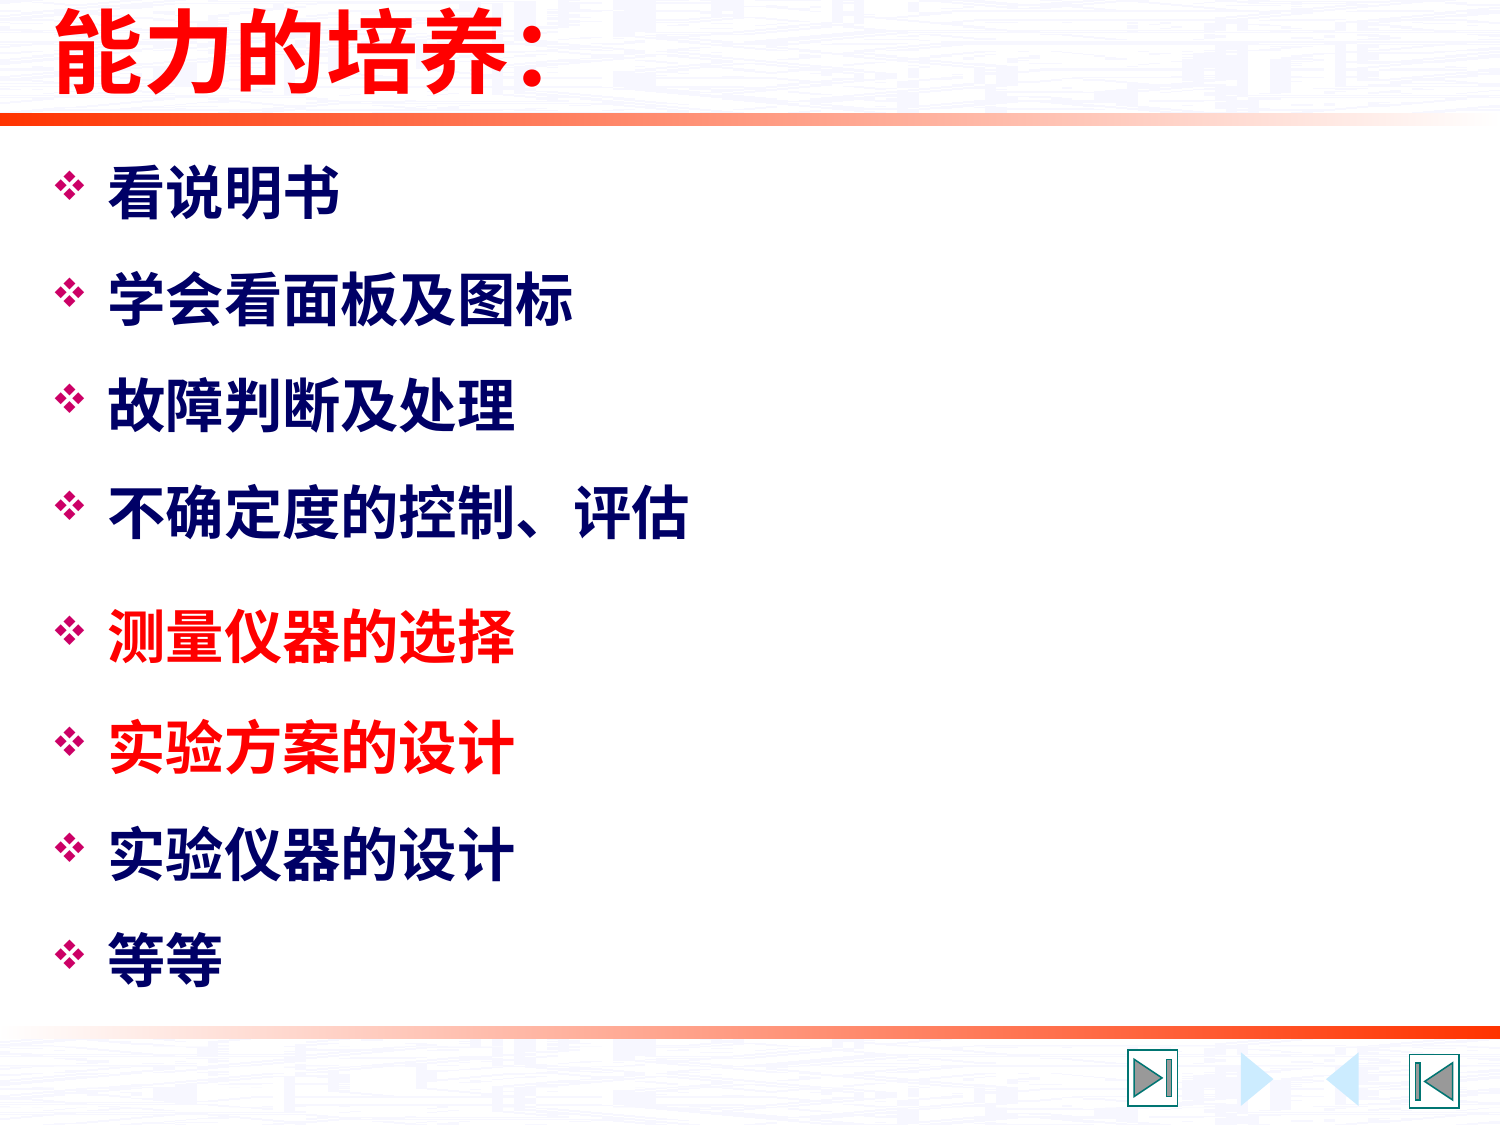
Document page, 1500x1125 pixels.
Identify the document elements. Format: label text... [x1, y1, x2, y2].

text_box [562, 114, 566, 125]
picture [0, 1038, 1500, 1125]
text_box 等等 [36, 917, 1396, 1024]
text_box 实验方案的设计 [36, 704, 1396, 810]
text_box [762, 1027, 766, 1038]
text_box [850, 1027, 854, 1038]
text_box 能力的培养： [36, 0, 1209, 113]
text_box 故障判断及处理 [36, 361, 1396, 468]
picture [0, 0, 1500, 114]
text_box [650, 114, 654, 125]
text_box 测量仪器的选择 [36, 593, 1365, 700]
text_box 不确定度的控制、评估 [36, 468, 1396, 575]
text_box 看说明书 [36, 148, 1396, 255]
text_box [937, 1027, 943, 1038]
text_box 实验仪器的设计 [36, 810, 1396, 917]
text_box 学会看面板及图标 [36, 255, 1396, 361]
